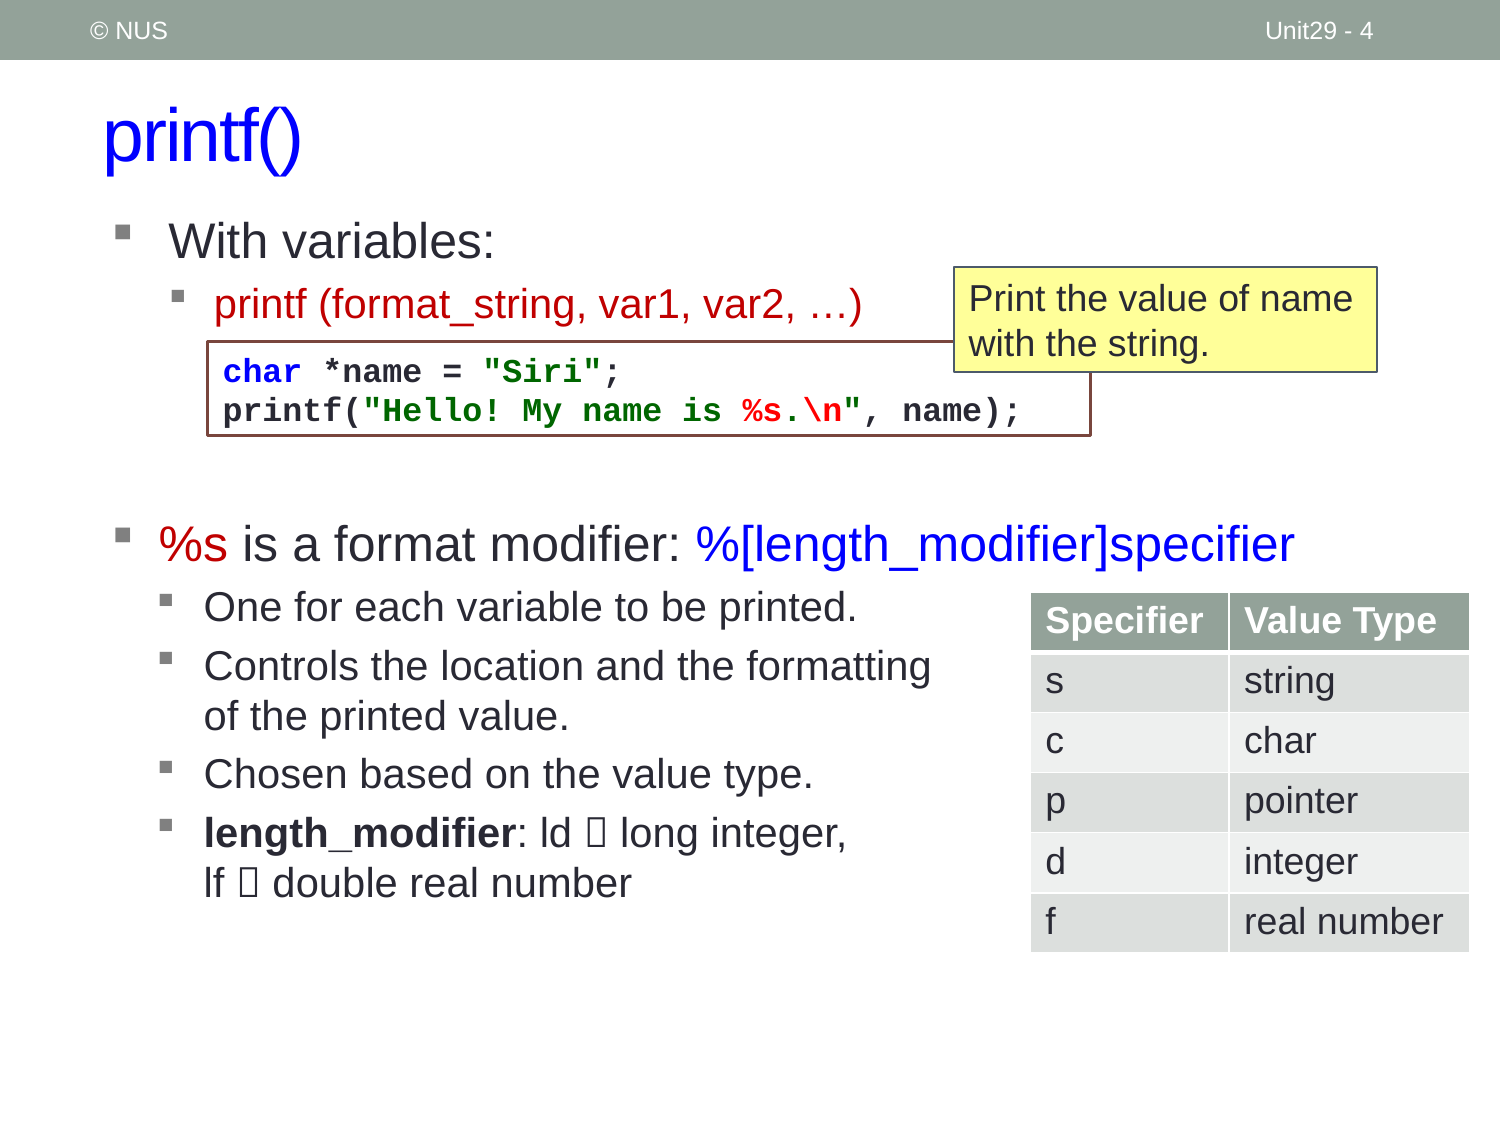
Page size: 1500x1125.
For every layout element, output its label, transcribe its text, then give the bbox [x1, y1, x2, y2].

text_box With variables: printf (format_string, var1, var2, …) %s is a format modifier: %[length_modifier]specifier One for each variable to be printed. Controls the location and the formatting of the printed value. Chosen based on the value type. length_modifier: ld  long integer, lf  double real number [96, 200, 1447, 1125]
table_cell f [1031, 894, 1228, 952]
table_cell s [1031, 655, 1228, 712]
text_box char *name = "Siri"; printf("Hello! My name is %s.\n", name); [206, 339, 1092, 438]
table_cell char [1230, 713, 1469, 772]
title printf() [87, 62, 1463, 200]
slide_number © NUS [75, 3, 550, 57]
table_header Specifier [1031, 593, 1228, 650]
table_header Value Type [1230, 593, 1469, 650]
text_box Print the value of name with the string. [952, 265, 1379, 374]
table_cell string [1230, 655, 1469, 712]
table_cell c [1031, 713, 1228, 772]
table_cell pointer [1230, 773, 1469, 832]
table_cell d [1031, 833, 1228, 892]
table_cell real number [1230, 894, 1469, 952]
table_cell p [1031, 773, 1228, 832]
table_cell integer [1230, 833, 1469, 892]
slide_number Unit29 - 4 [1250, 3, 1425, 57]
